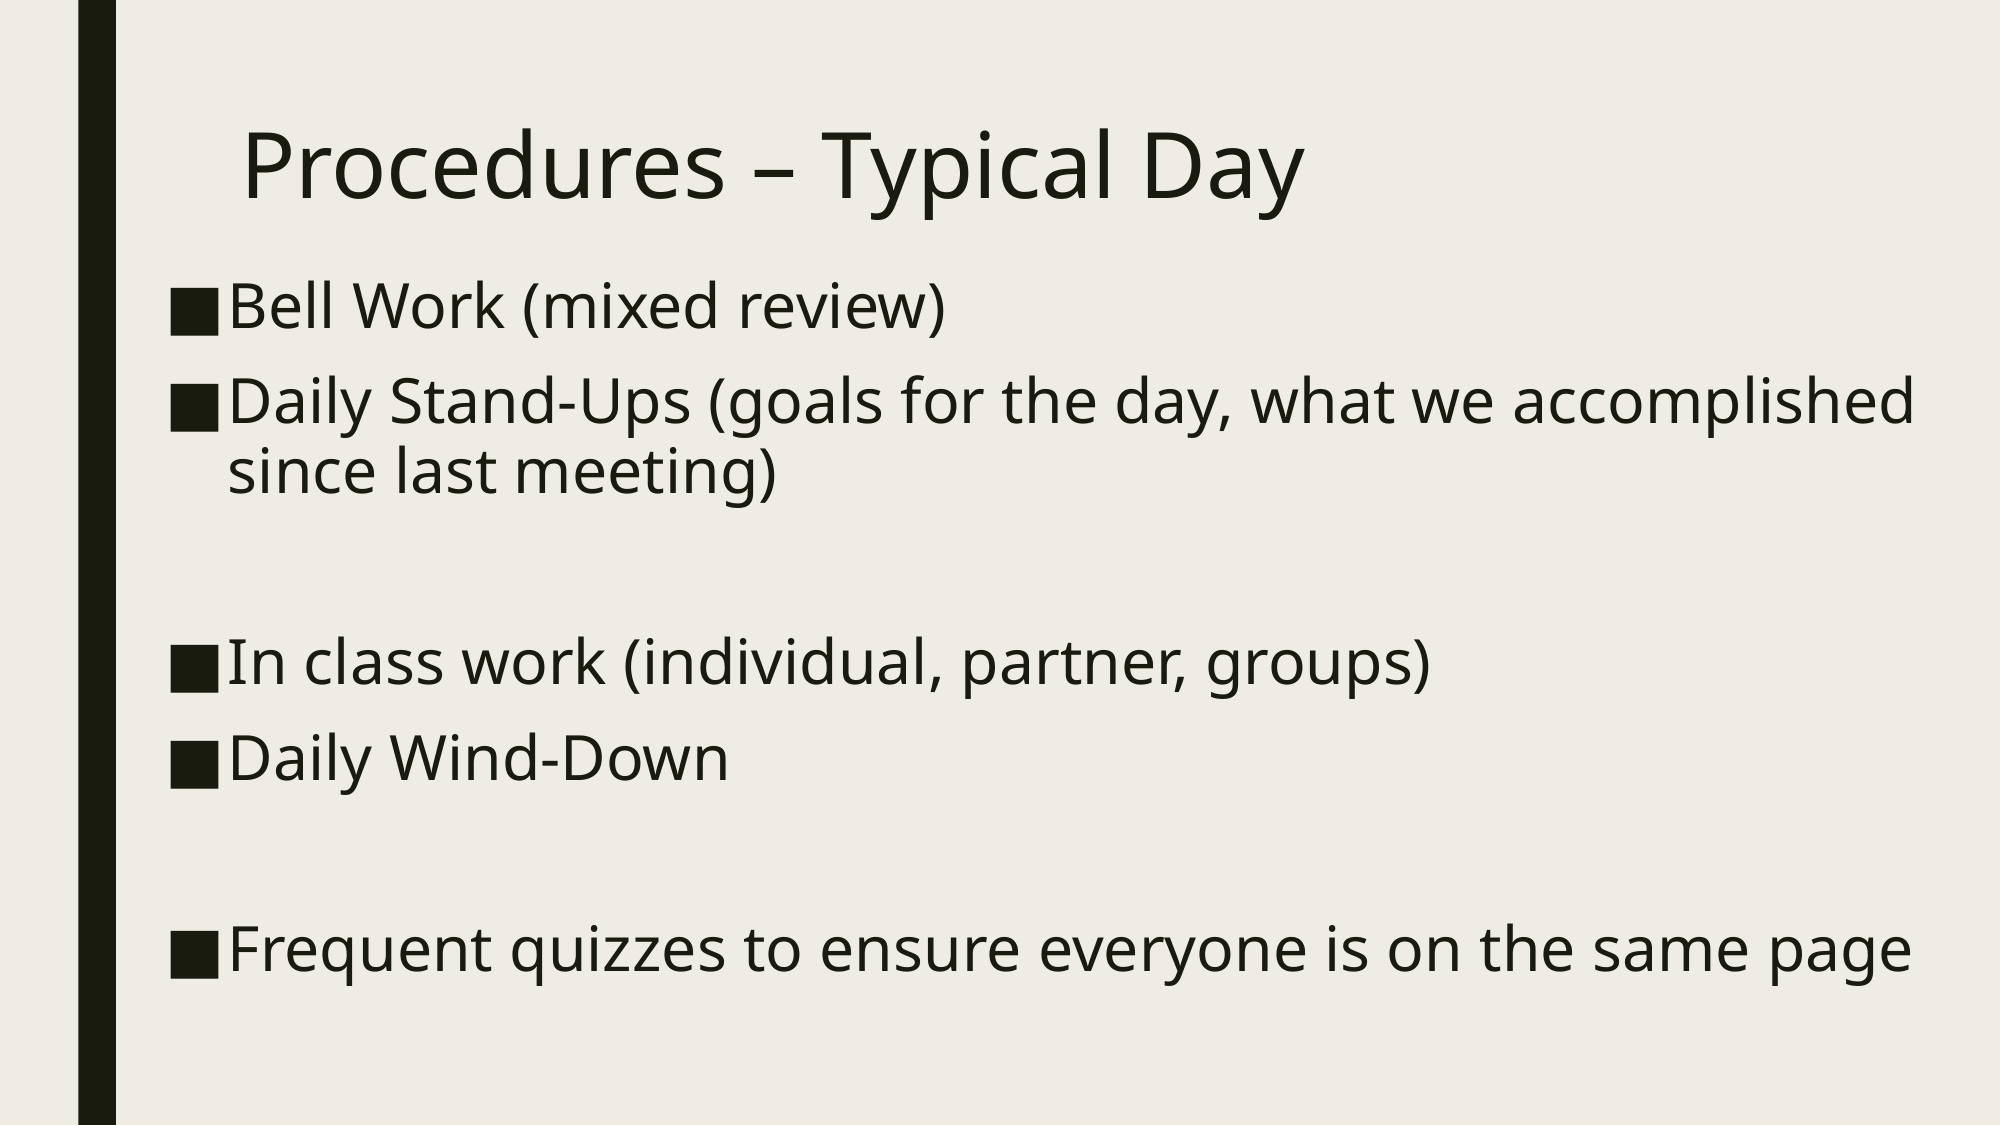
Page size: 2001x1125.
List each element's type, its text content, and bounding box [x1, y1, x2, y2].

list Bell Work (mixed review) Daily Stand-Ups (goals for the day, what we accomplished since last meeting) In class work (individual, partner, groups) Daily Wind-Down Frequent quizzes to ensure everyone is on the same page [150, 264, 2000, 852]
title Procedures – Typical Day [225, 112, 1800, 264]
